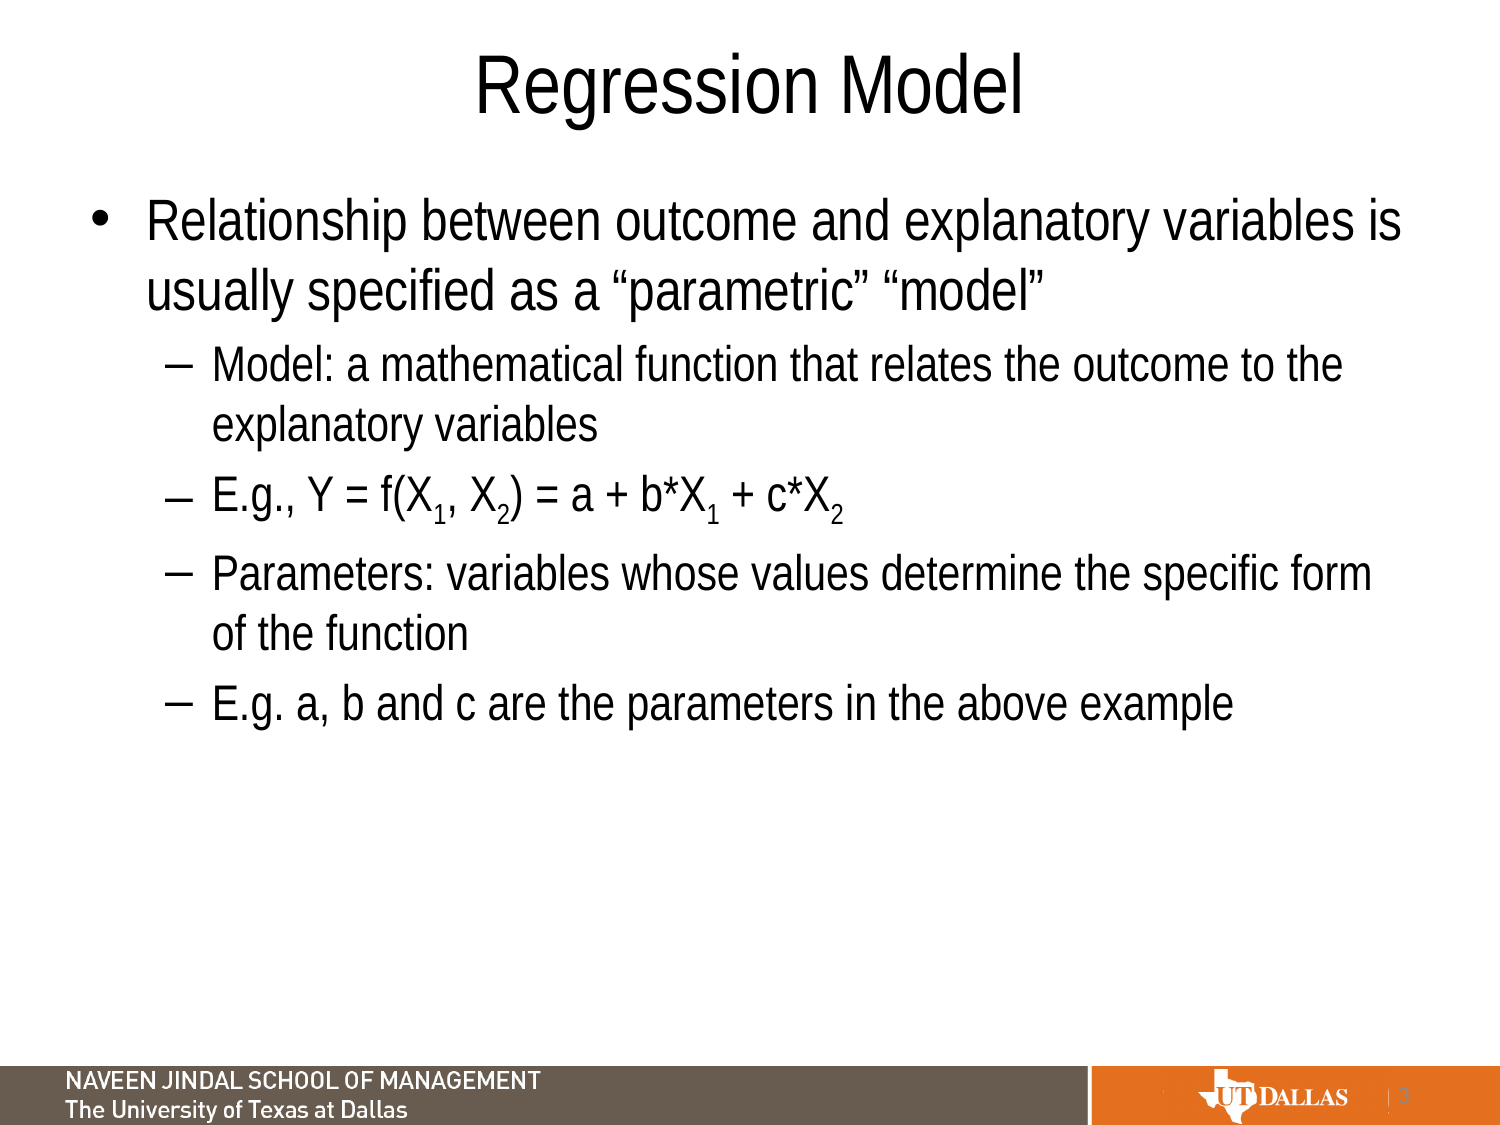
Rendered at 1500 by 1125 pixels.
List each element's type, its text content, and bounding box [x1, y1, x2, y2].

list Relationship between outcome and explanatory variables is usually specified as a “parametric” “model” Model: a mathematical function that relates the outcome to the explanatory variables E.g., Y = f(X1, X2) = a + b*X1 + c*X2 Parameters: variables whose values determine the specific form of the function E.g. a, b and c are the parameters in the above example [75, 174, 1425, 1064]
title Regression Model [75, 0, 1425, 162]
slide_number 3 [1074, 1063, 1425, 1124]
picture [0, 1066, 1500, 1125]
